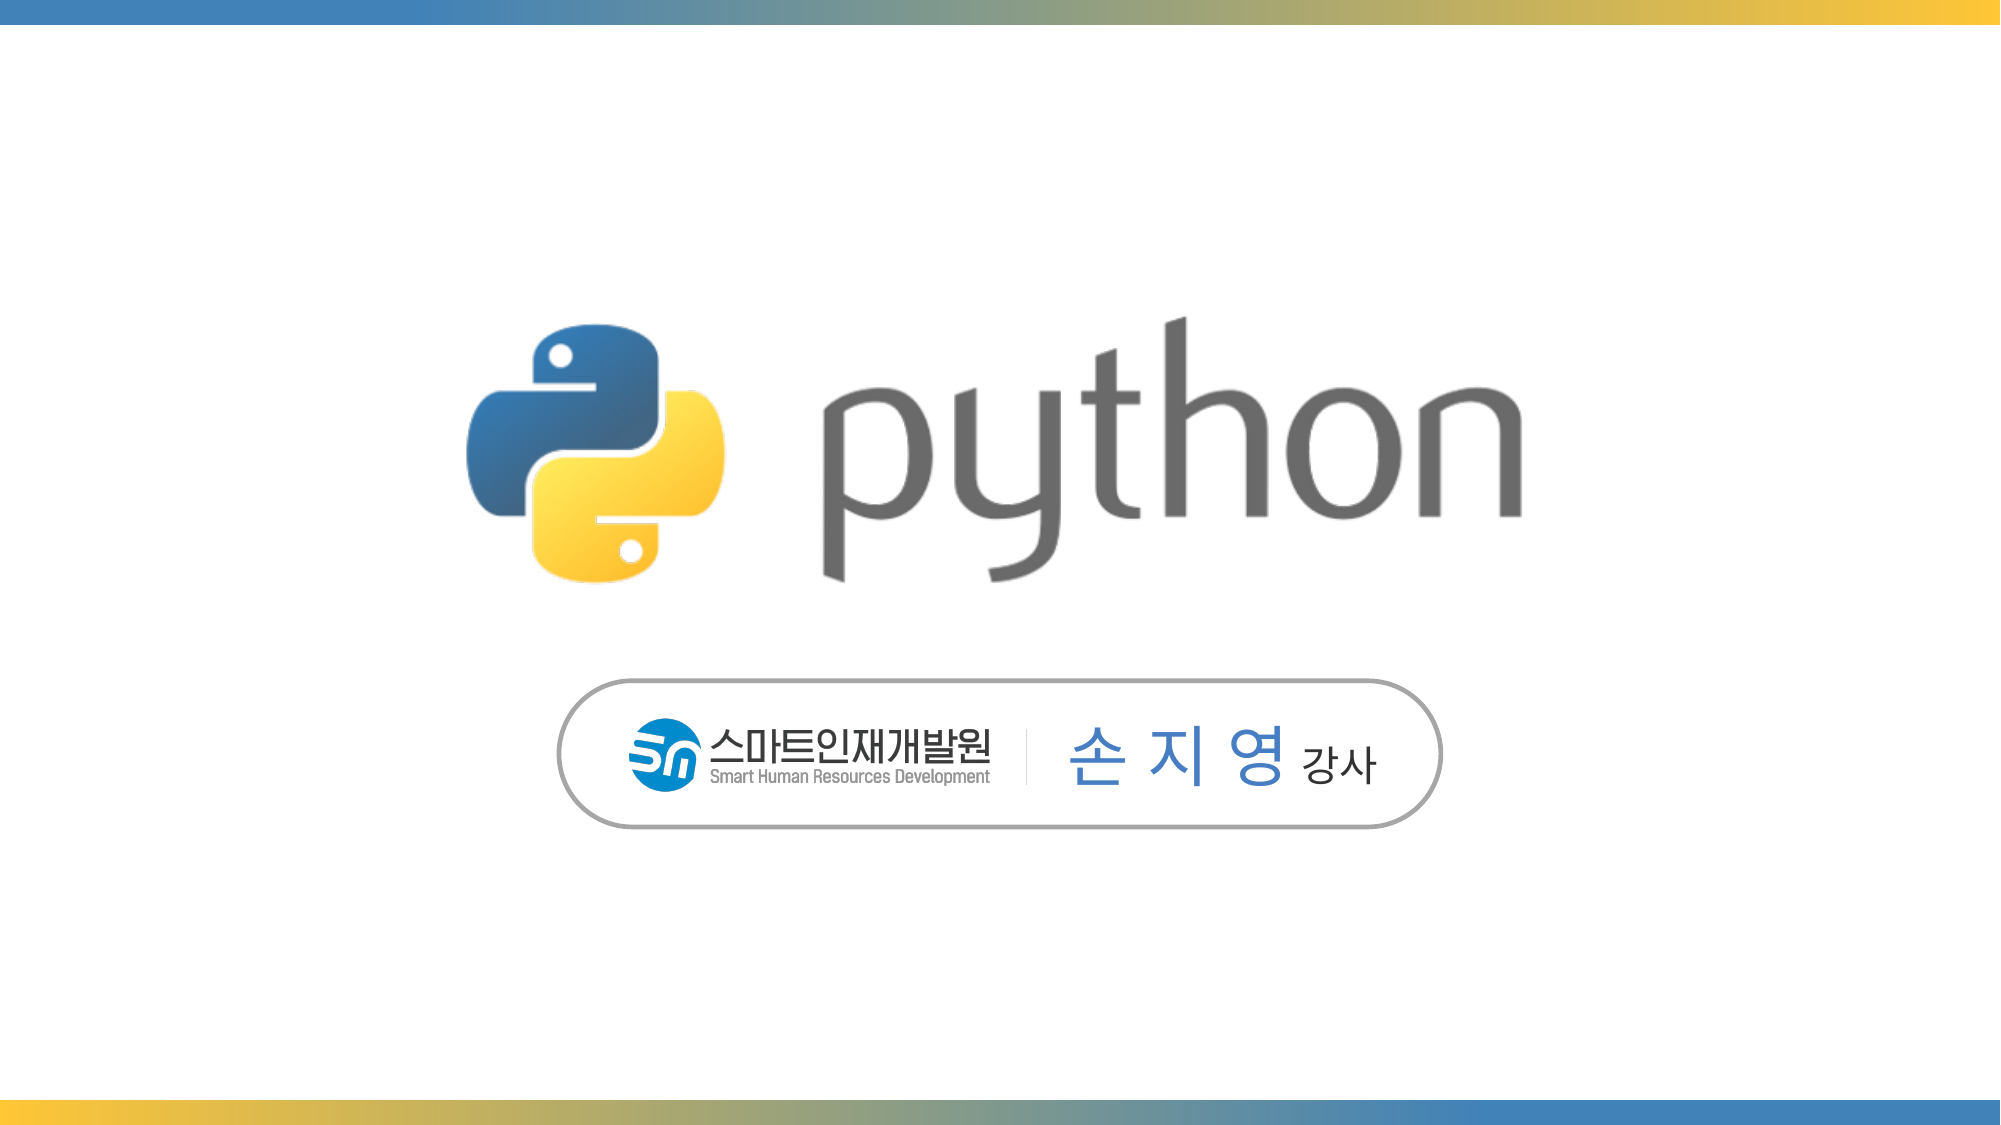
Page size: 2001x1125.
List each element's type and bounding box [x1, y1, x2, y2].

text_box [558, 680, 1441, 827]
picture [612, 703, 1008, 808]
text_box [0, 0, 2000, 26]
text_box [0, 1099, 2000, 1125]
picture [431, 283, 1569, 630]
